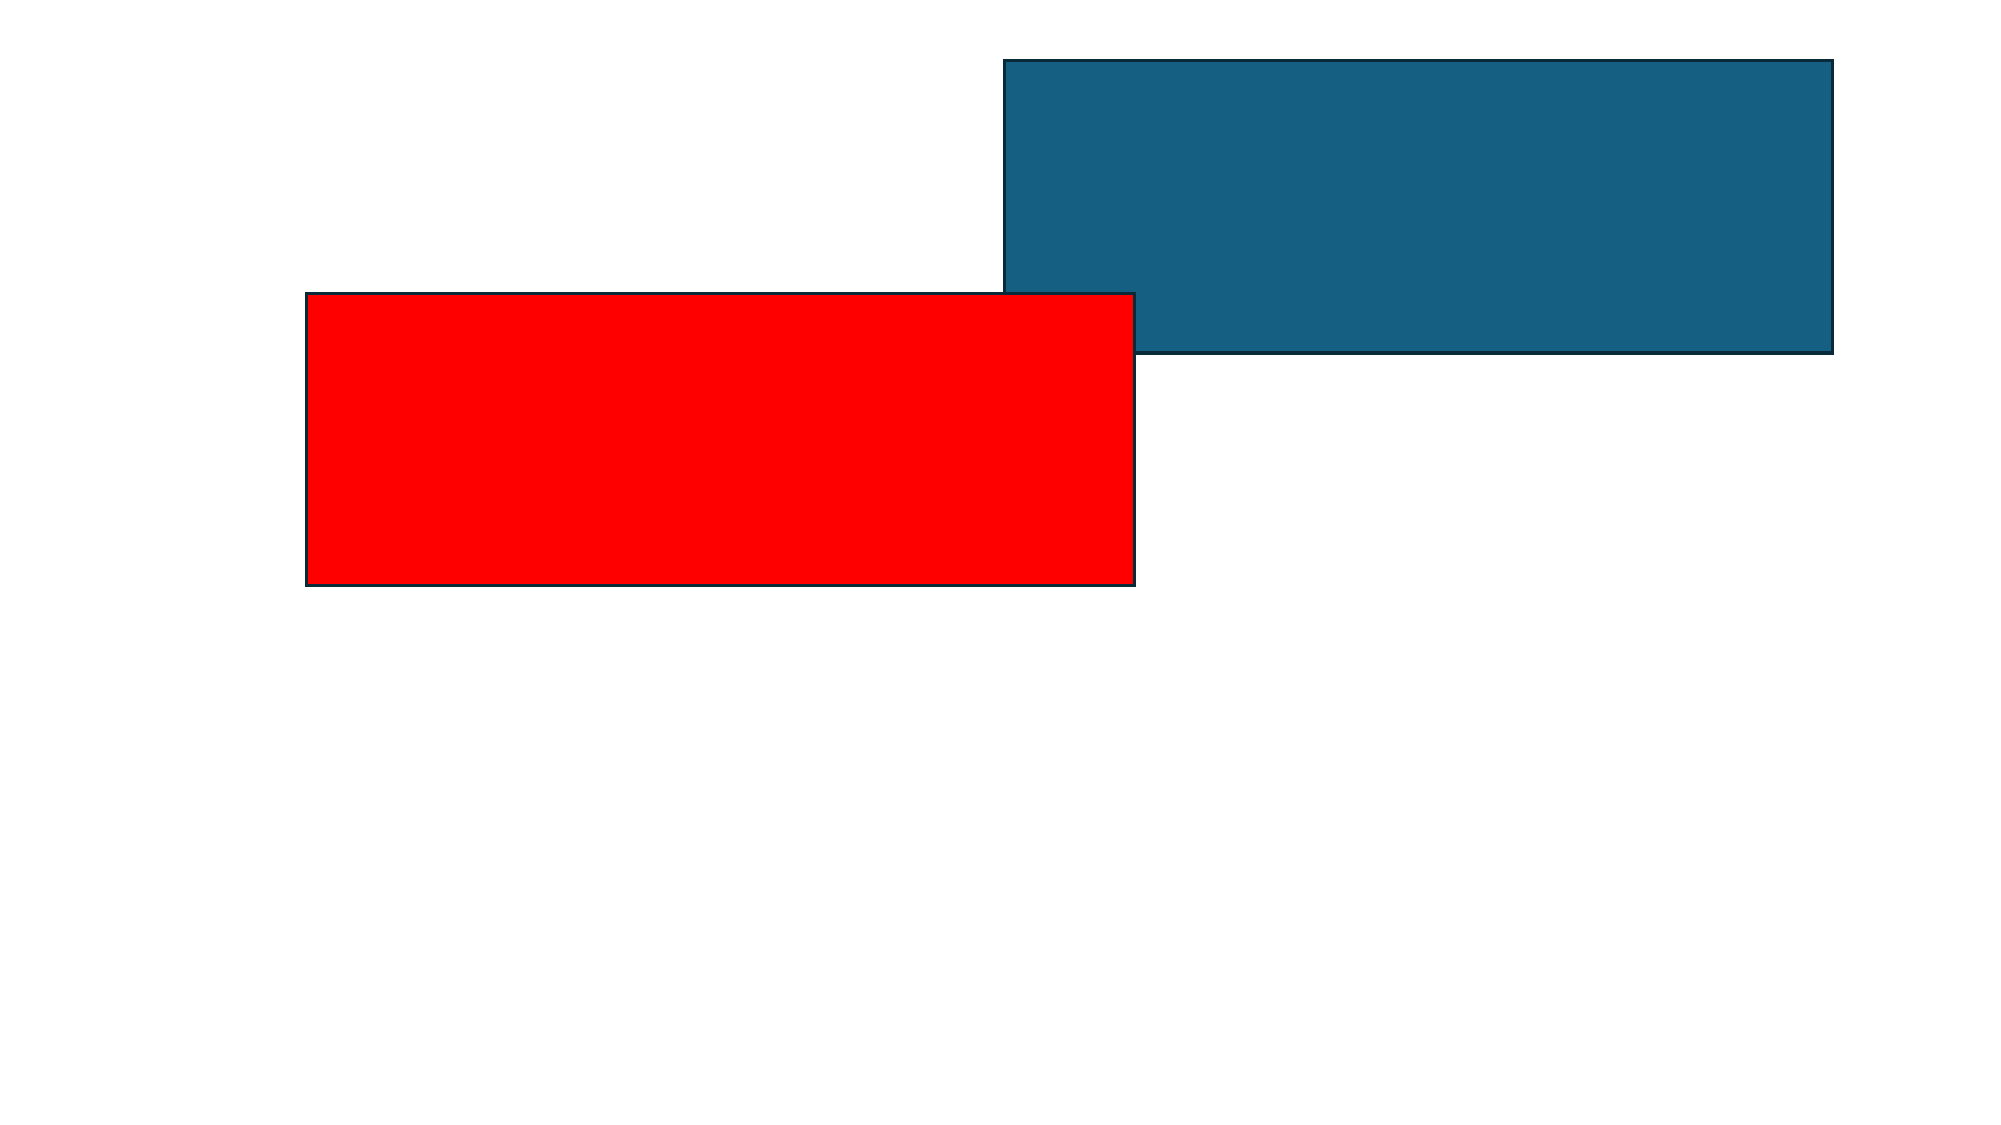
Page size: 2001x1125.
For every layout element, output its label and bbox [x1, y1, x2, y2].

text_box [1003, 59, 1834, 355]
text_box [305, 292, 1136, 587]
